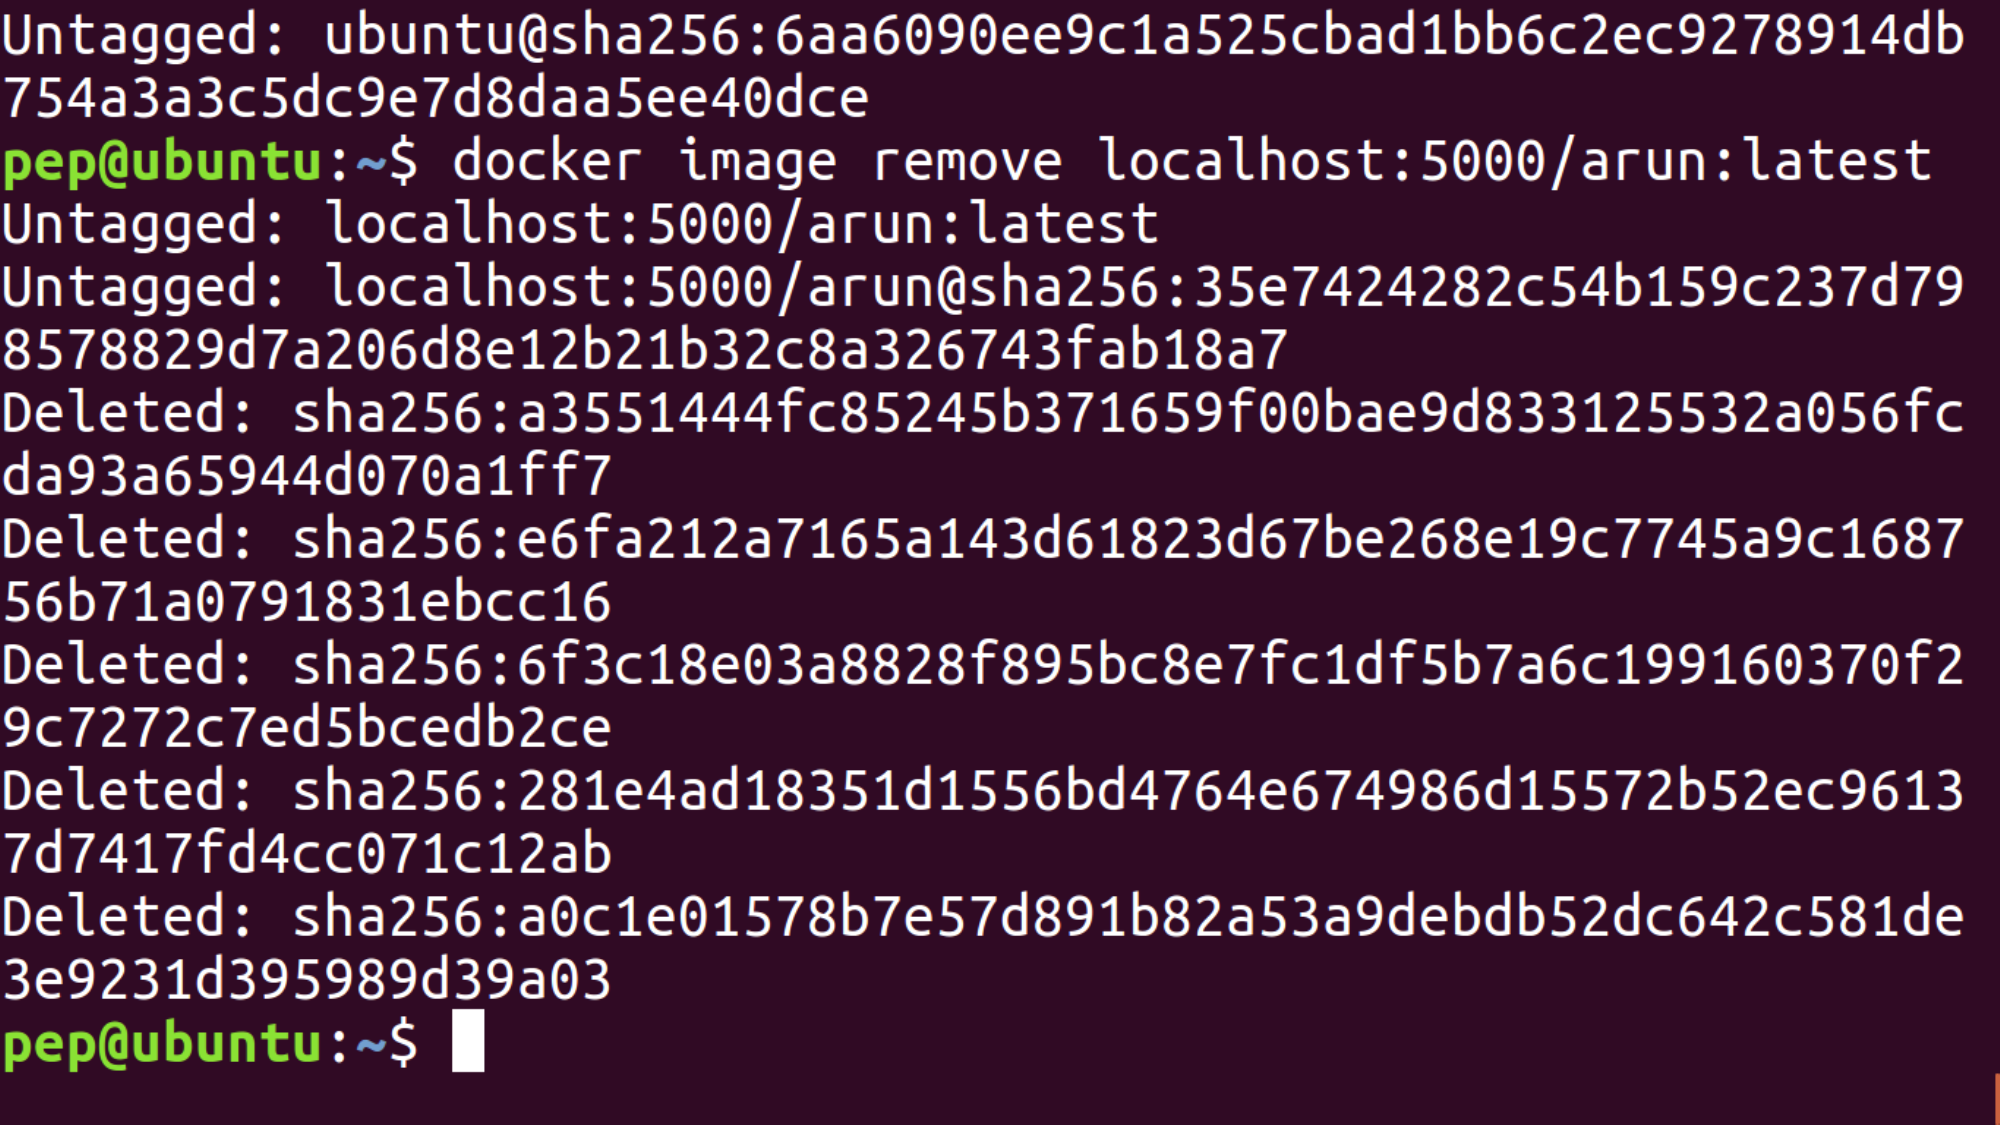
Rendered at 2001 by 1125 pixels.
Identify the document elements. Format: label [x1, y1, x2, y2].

list [0, 0, 2000, 1125]
